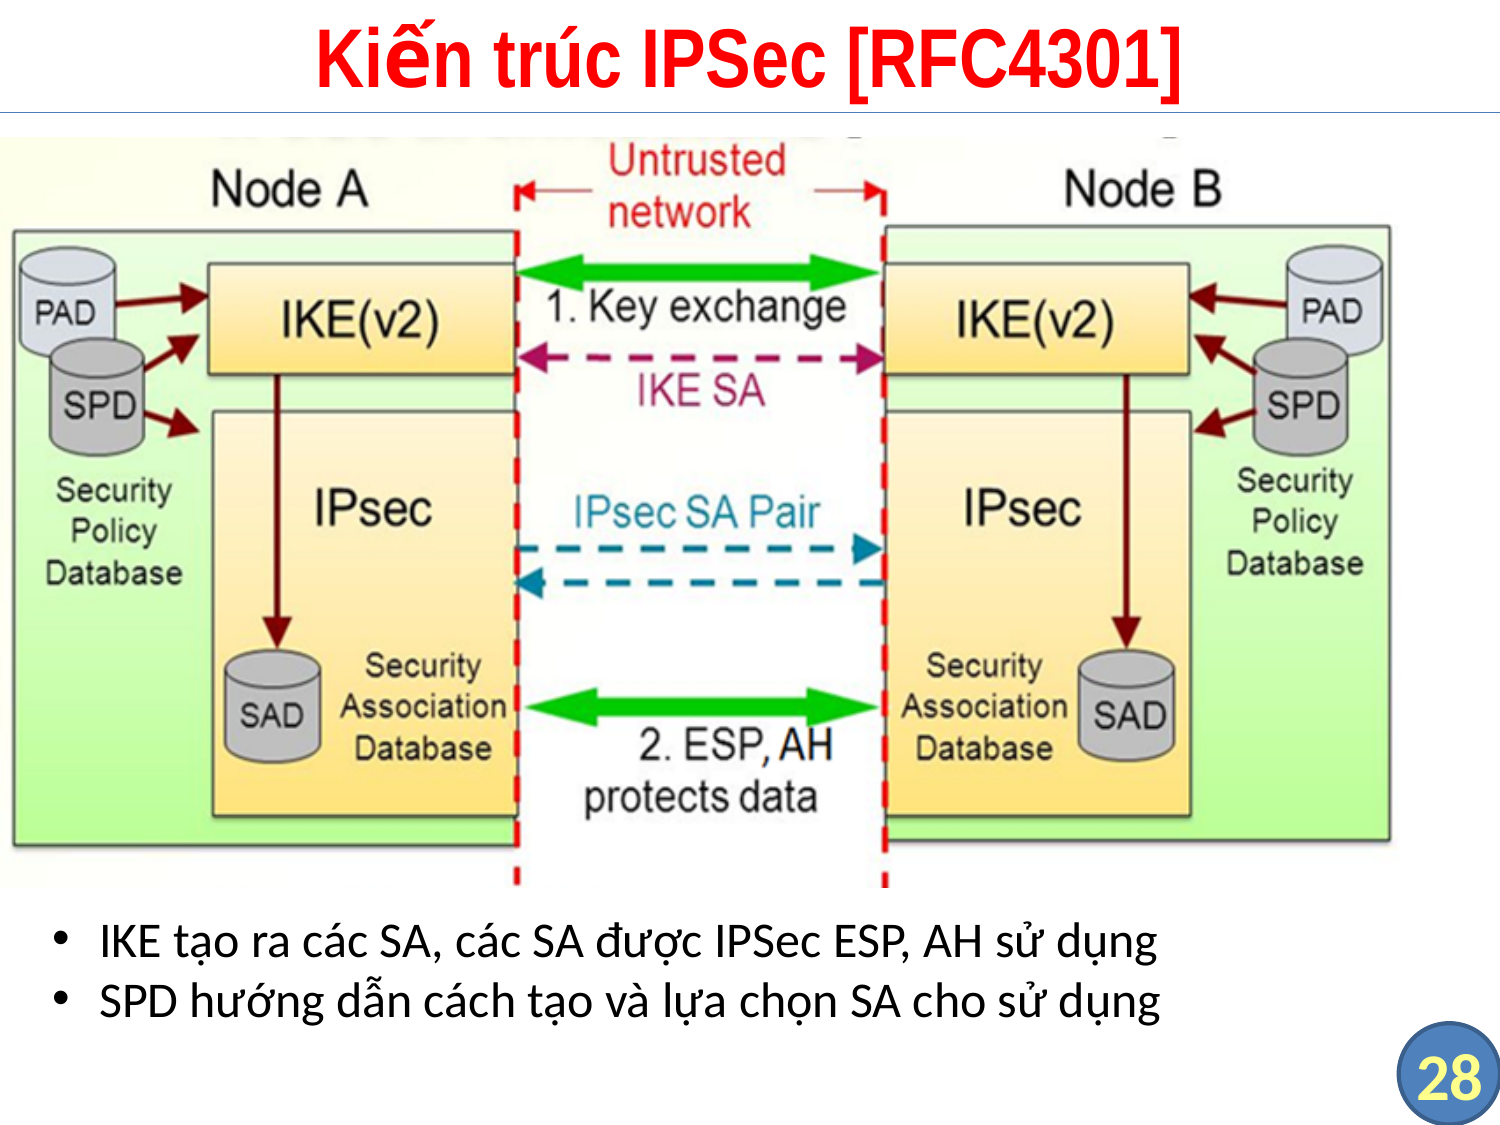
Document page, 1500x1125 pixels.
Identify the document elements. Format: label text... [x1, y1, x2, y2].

title Kiến trúc IPSec [RFC4301] [0, 0, 1500, 113]
picture [0, 137, 1500, 888]
slide_number 28 [1399, 1023, 1500, 1125]
text_box IKE tạo ra các SA, các SA được IPSec ESP, AH sử dụng SPD hướng dẫn cách tạo và lựa chọn SA cho sử dụng [37, 900, 1425, 1085]
